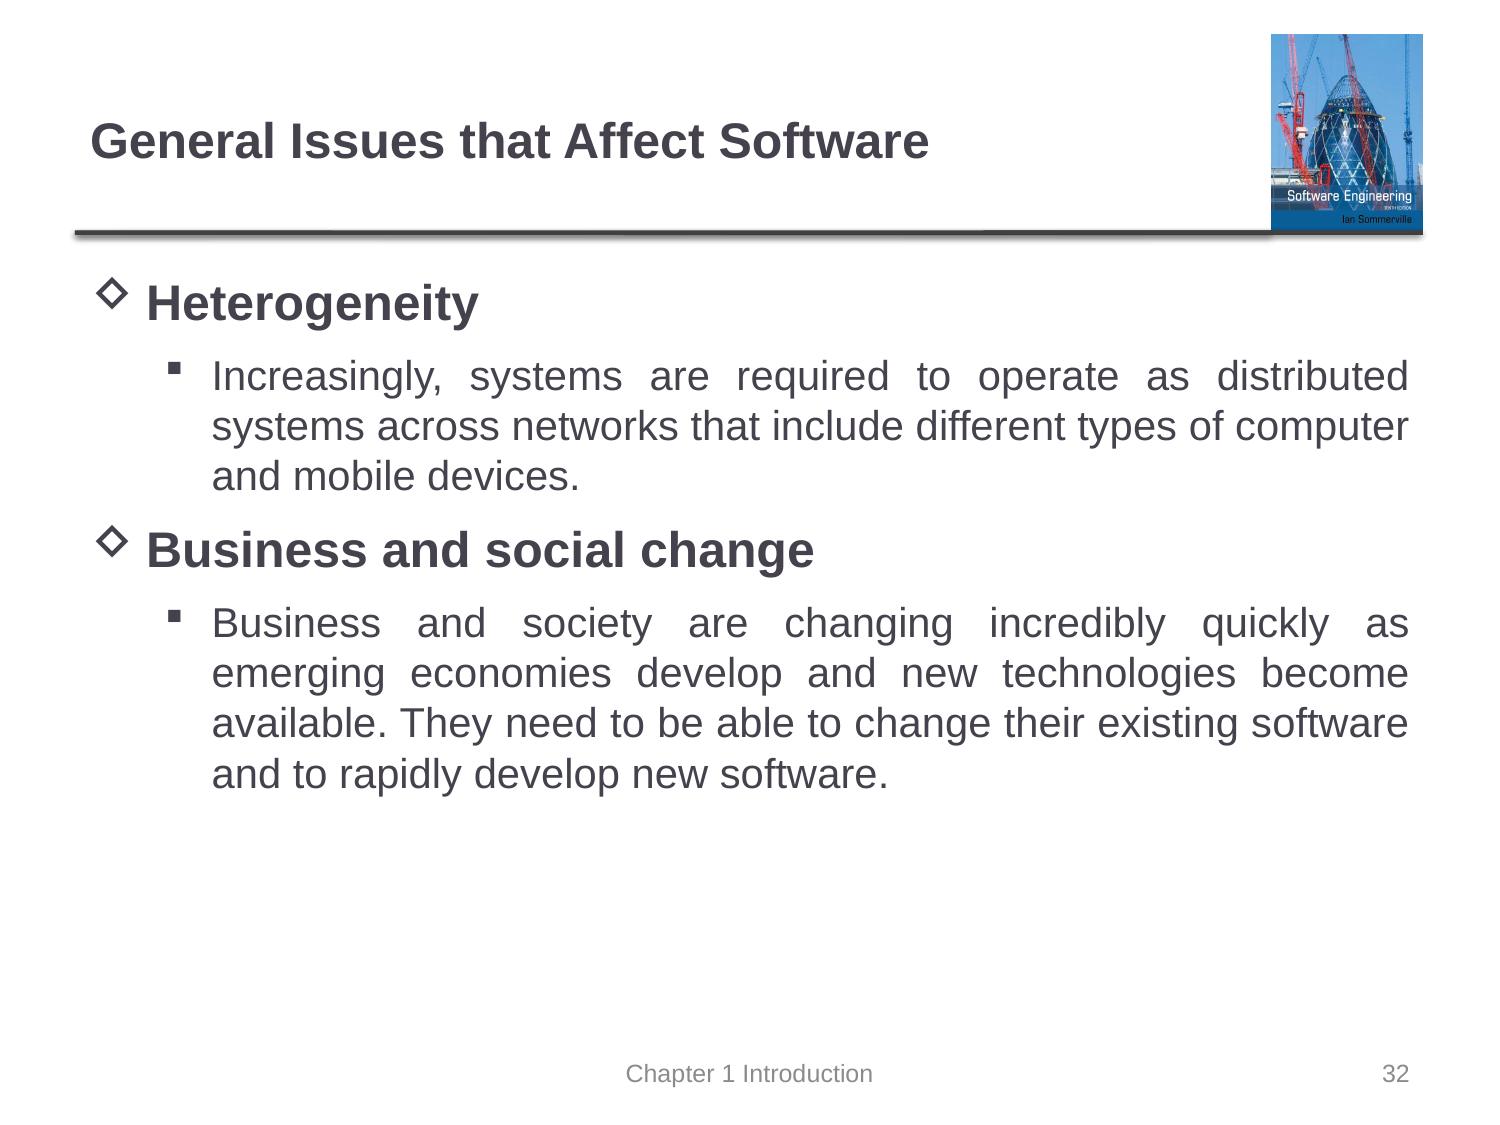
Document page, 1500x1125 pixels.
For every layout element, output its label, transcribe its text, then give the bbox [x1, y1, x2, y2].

title General Issues that Affect Software [74, 44, 1272, 233]
list Heterogeneity Increasingly, systems are required to operate as distributed systems across networks that include different types of computer and mobile devices. Business and social change Business and society are changing incredibly quickly as emerging economies develop and new technologies become available. They need to be able to change their existing software and to rapidly develop new software. [75, 262, 1425, 1005]
picture [1271, 34, 1423, 230]
footer Chapter 1 Introduction [512, 1042, 988, 1103]
slide_number 32 [1074, 1042, 1425, 1103]
